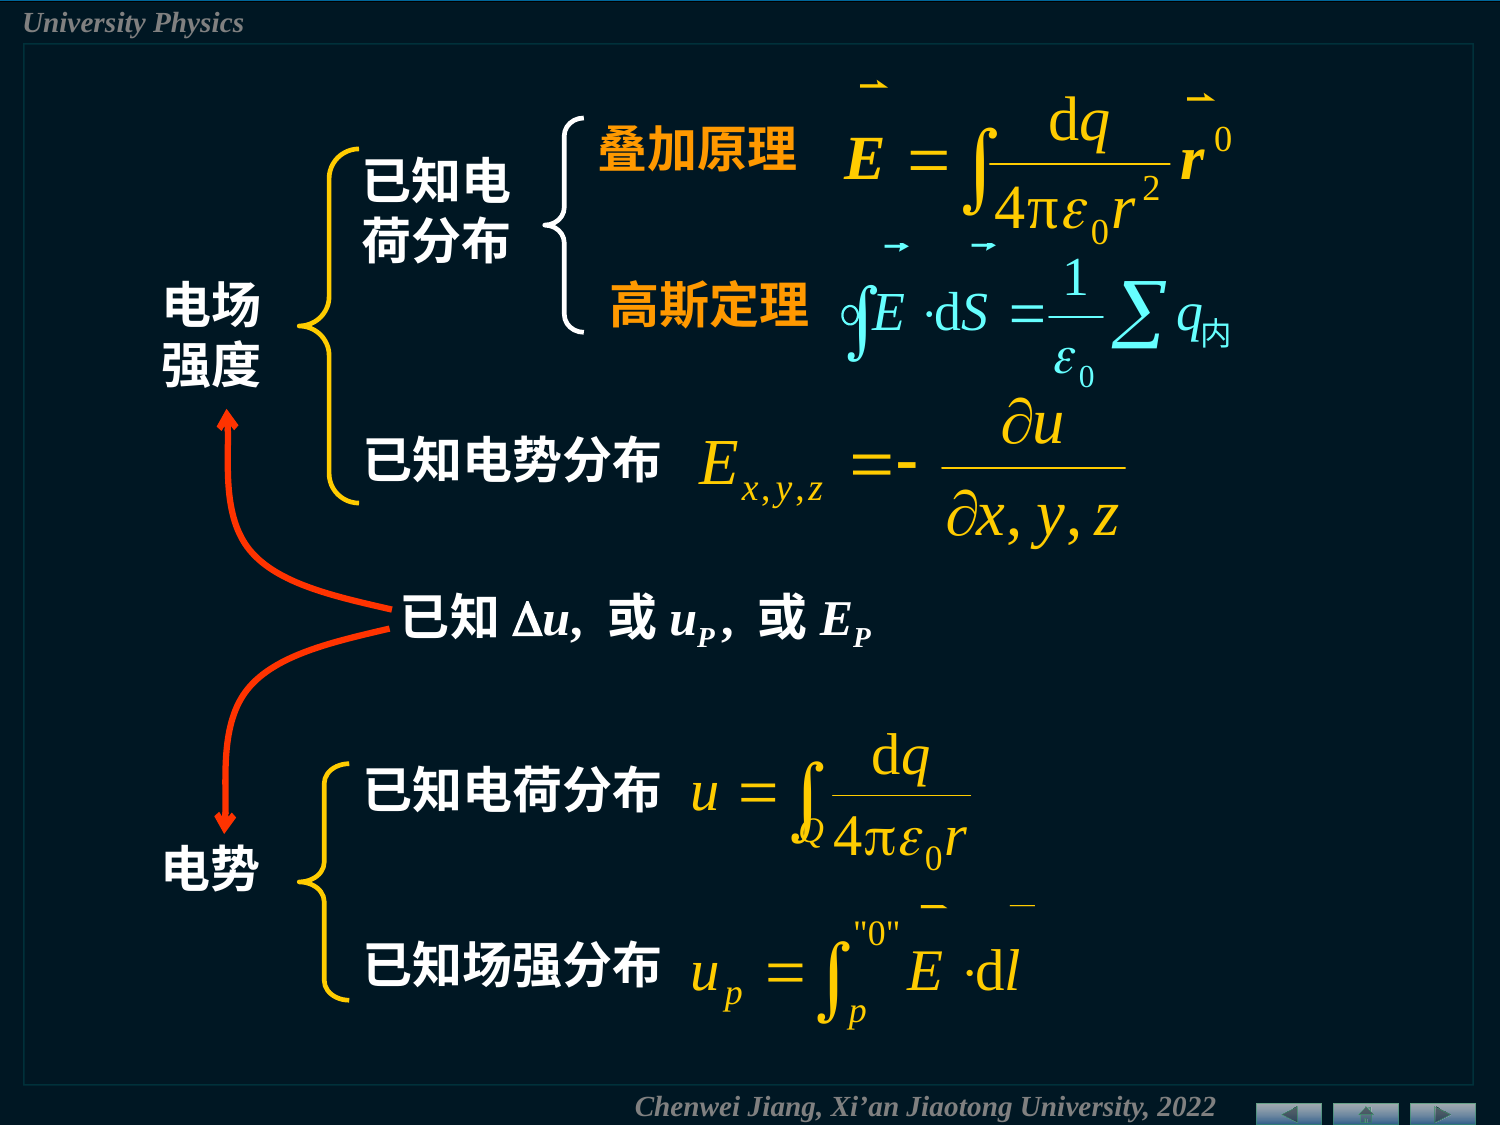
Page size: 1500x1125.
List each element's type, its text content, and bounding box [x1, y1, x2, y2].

text_box 已知Du, 或uP , 或EP [385, 577, 1081, 661]
text_box 已知场强分布 [347, 925, 678, 1001]
text_box 电势 [146, 829, 276, 905]
text_box 已知电势分布 [347, 421, 678, 497]
text_box [299, 763, 350, 1001]
text_box 高斯定理 [594, 266, 825, 341]
text_box [299, 151, 360, 504]
text_box [218, 628, 390, 835]
text_box 已知电 荷分布 [346, 142, 559, 278]
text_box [832, 79, 1247, 260]
text_box 已知电荷分布 [347, 751, 678, 826]
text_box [688, 723, 975, 875]
text_box [544, 118, 584, 333]
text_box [687, 380, 1138, 557]
text_box 电场 强度 [146, 266, 288, 401]
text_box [830, 243, 1239, 396]
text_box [688, 905, 1035, 1036]
text_box 叠加原理 [582, 110, 827, 186]
text_box [220, 408, 392, 610]
